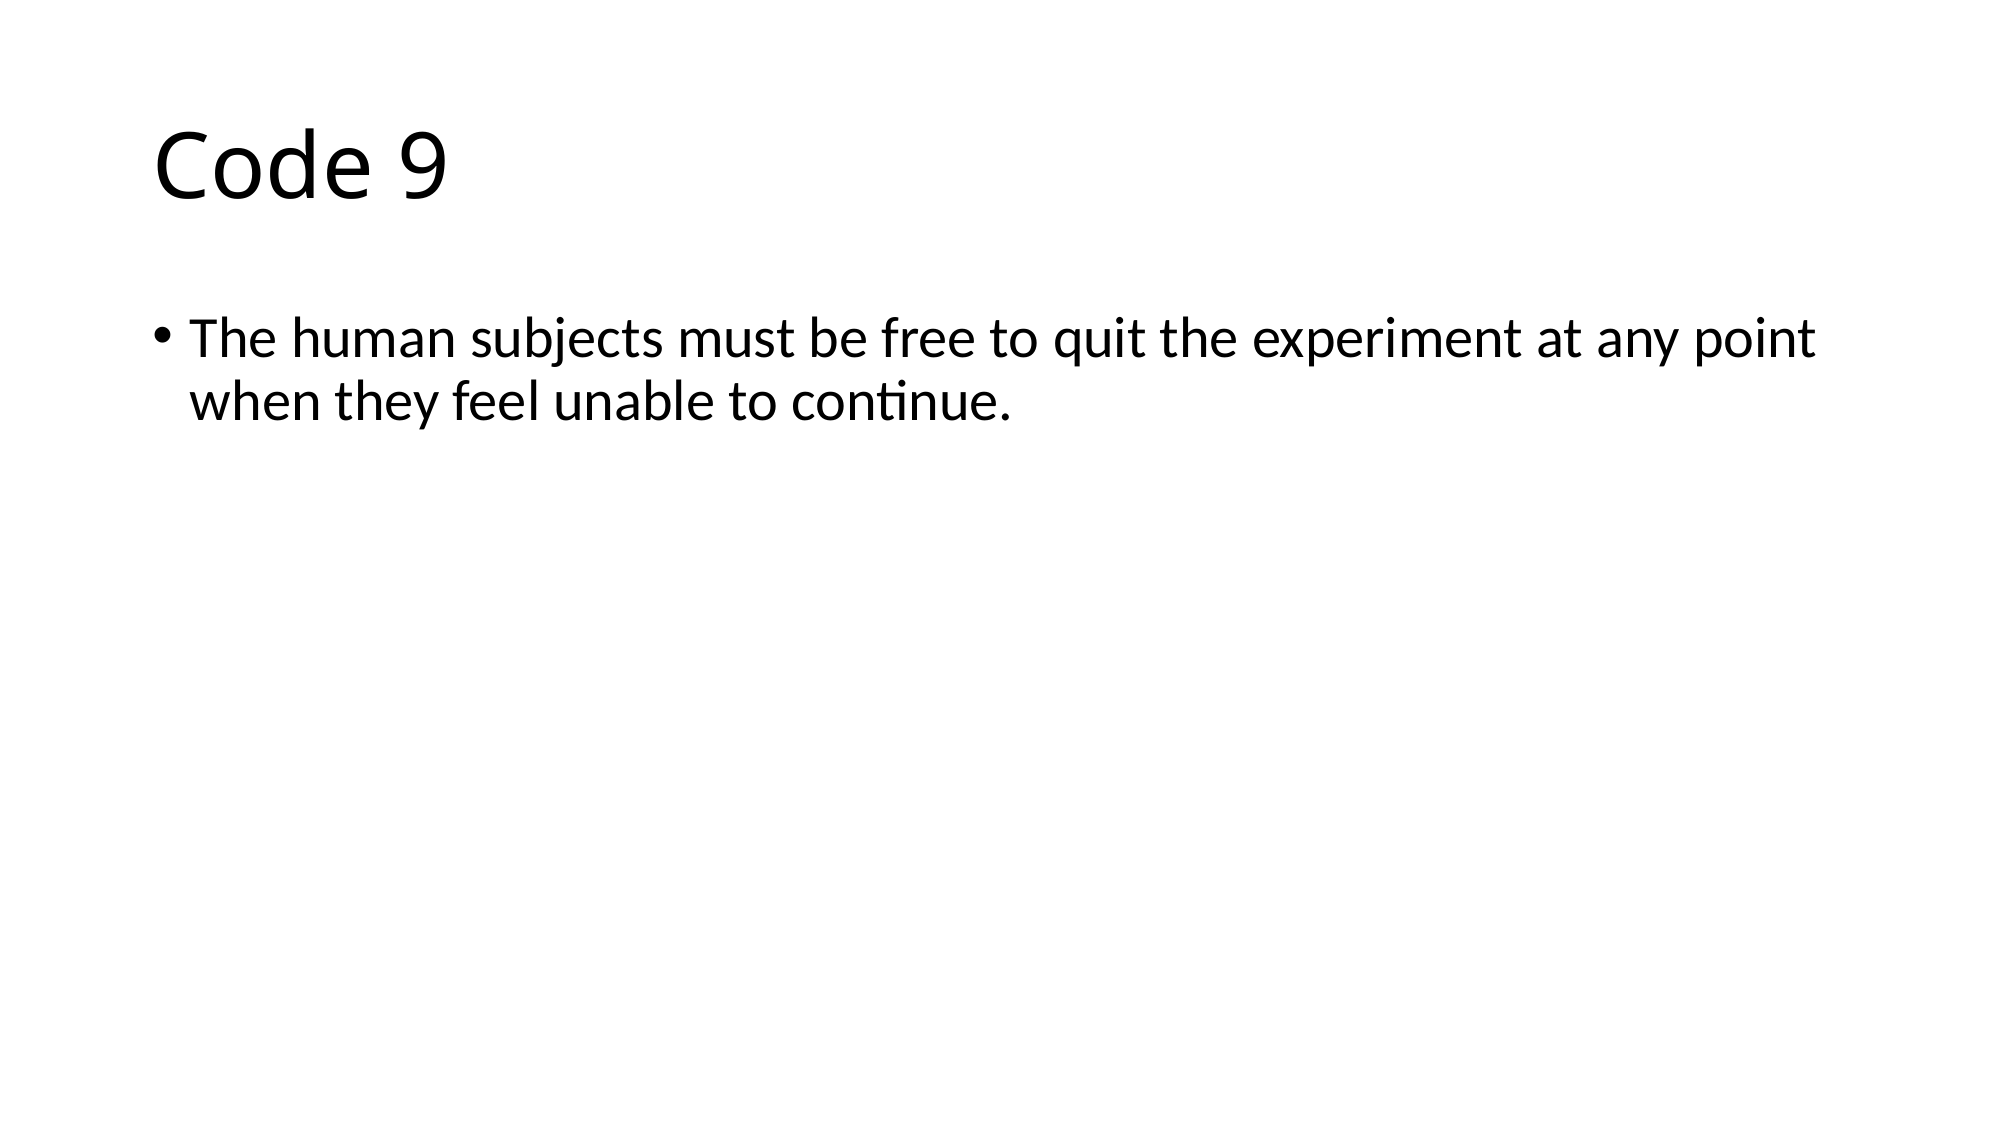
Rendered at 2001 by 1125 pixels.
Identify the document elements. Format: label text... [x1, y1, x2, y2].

title Code 9 [137, 59, 1863, 278]
list The human subjects must be free to quit the experiment at any point when they feel unable to continue. [137, 299, 1863, 1014]
